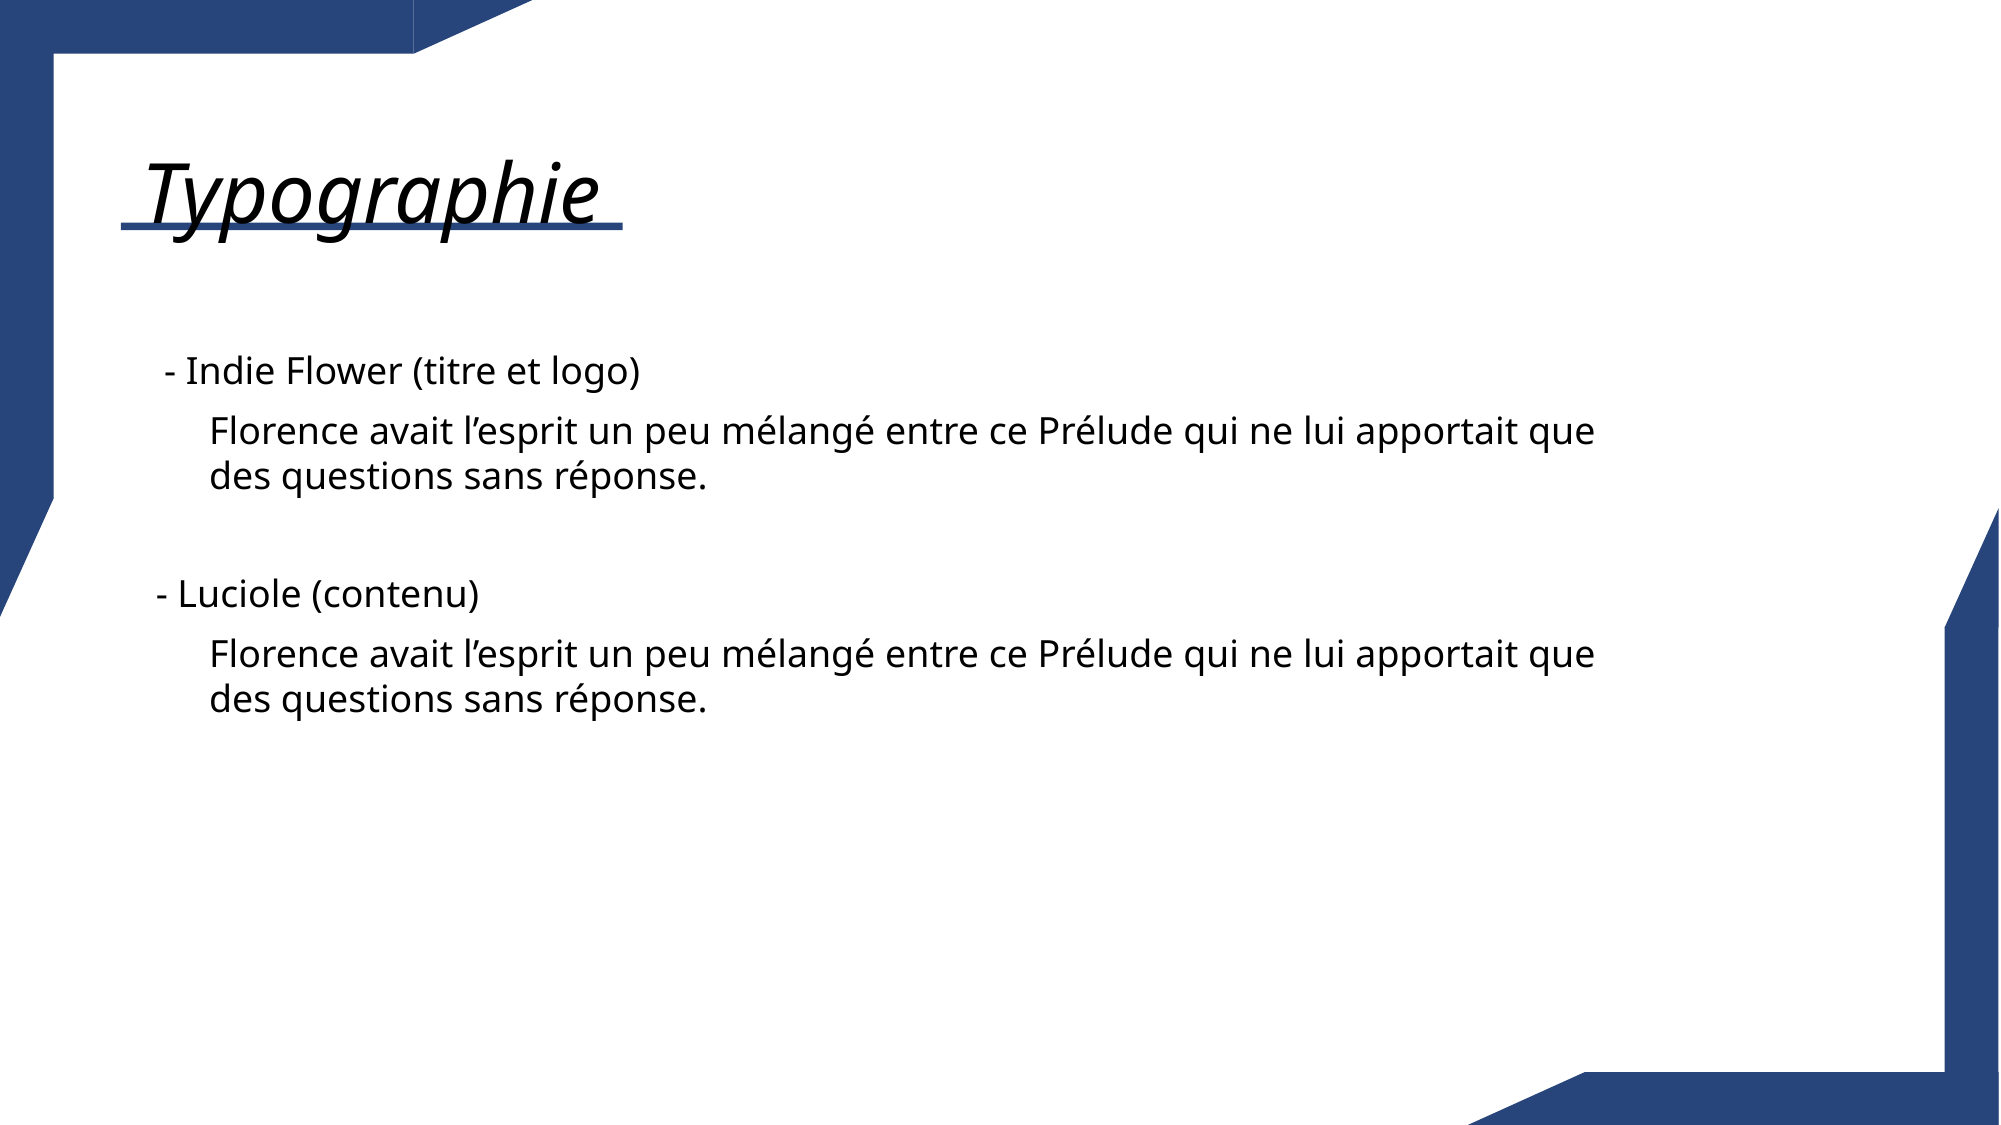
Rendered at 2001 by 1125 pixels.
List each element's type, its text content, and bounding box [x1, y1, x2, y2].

text_box - Indie Flower (titre et logo) [533, 339, 666, 399]
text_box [1465, 508, 1999, 1125]
text_box Florence avait l’esprit un peu mélangé entre ce Prélude qui ne lui apportait que des questions sans réponse. [533, 399, 1662, 505]
text_box [617, 222, 624, 231]
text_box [0, 0, 533, 618]
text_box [120, 562, 1465, 730]
text_box Typographie [533, 132, 617, 248]
